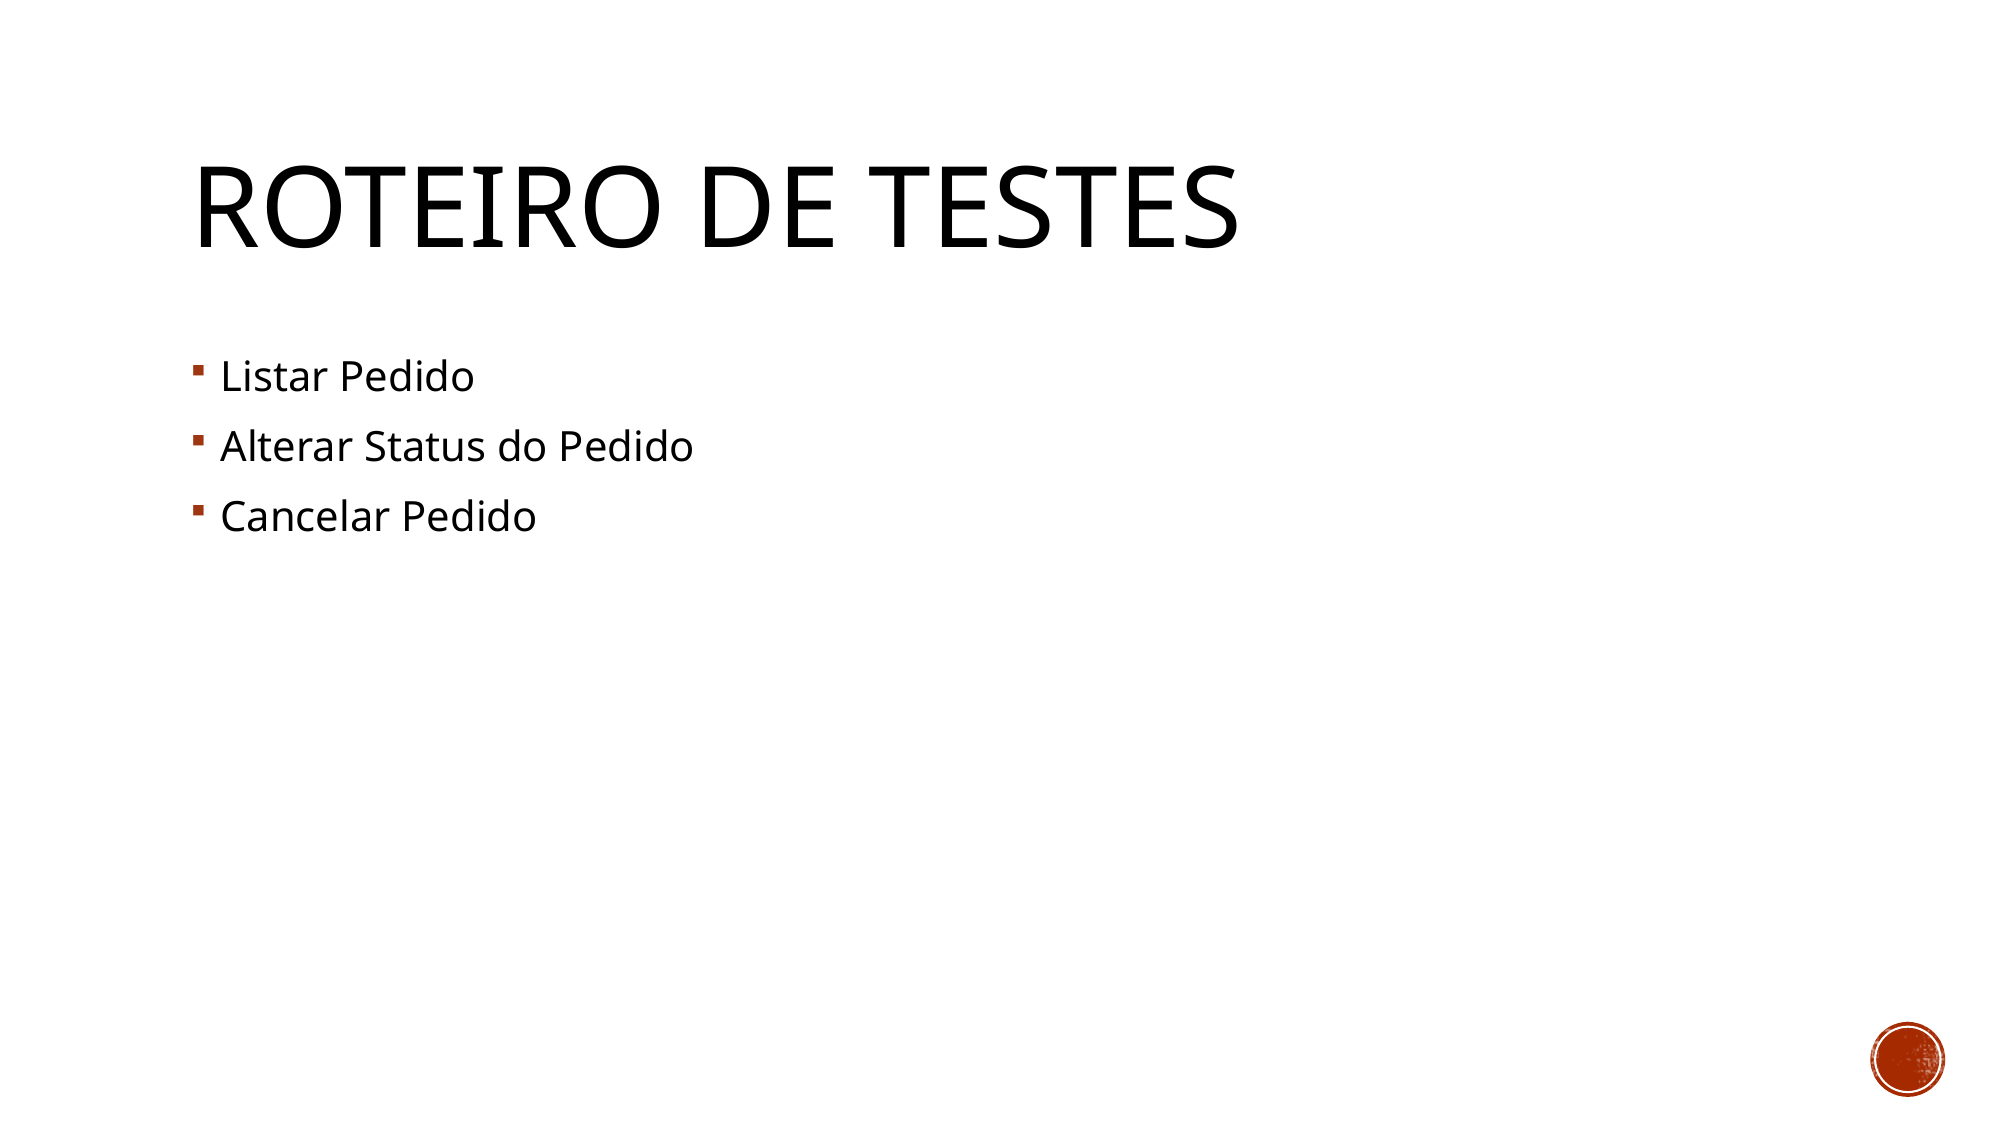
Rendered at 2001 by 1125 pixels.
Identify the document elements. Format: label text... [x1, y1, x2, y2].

title Roteiro de testes [175, 79, 1826, 344]
list Listar Pedido Alterar Status do Pedido Cancelar Pedido [175, 348, 1826, 1013]
